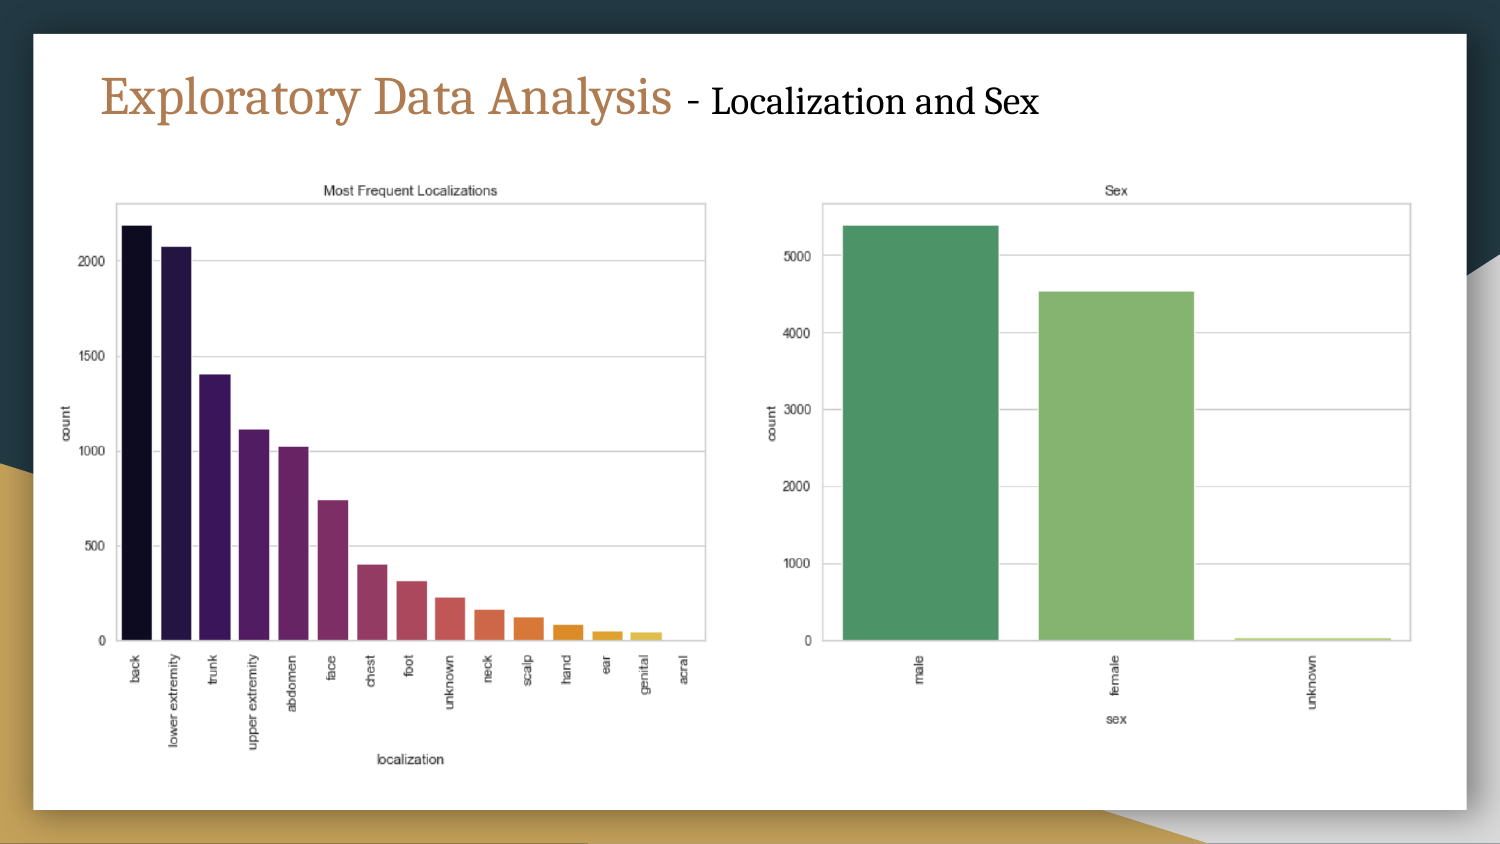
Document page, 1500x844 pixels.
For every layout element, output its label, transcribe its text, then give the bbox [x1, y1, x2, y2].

picture [45, 173, 1452, 776]
title Exploratory Data Analysis - Localization and Sex [85, 44, 1318, 172]
